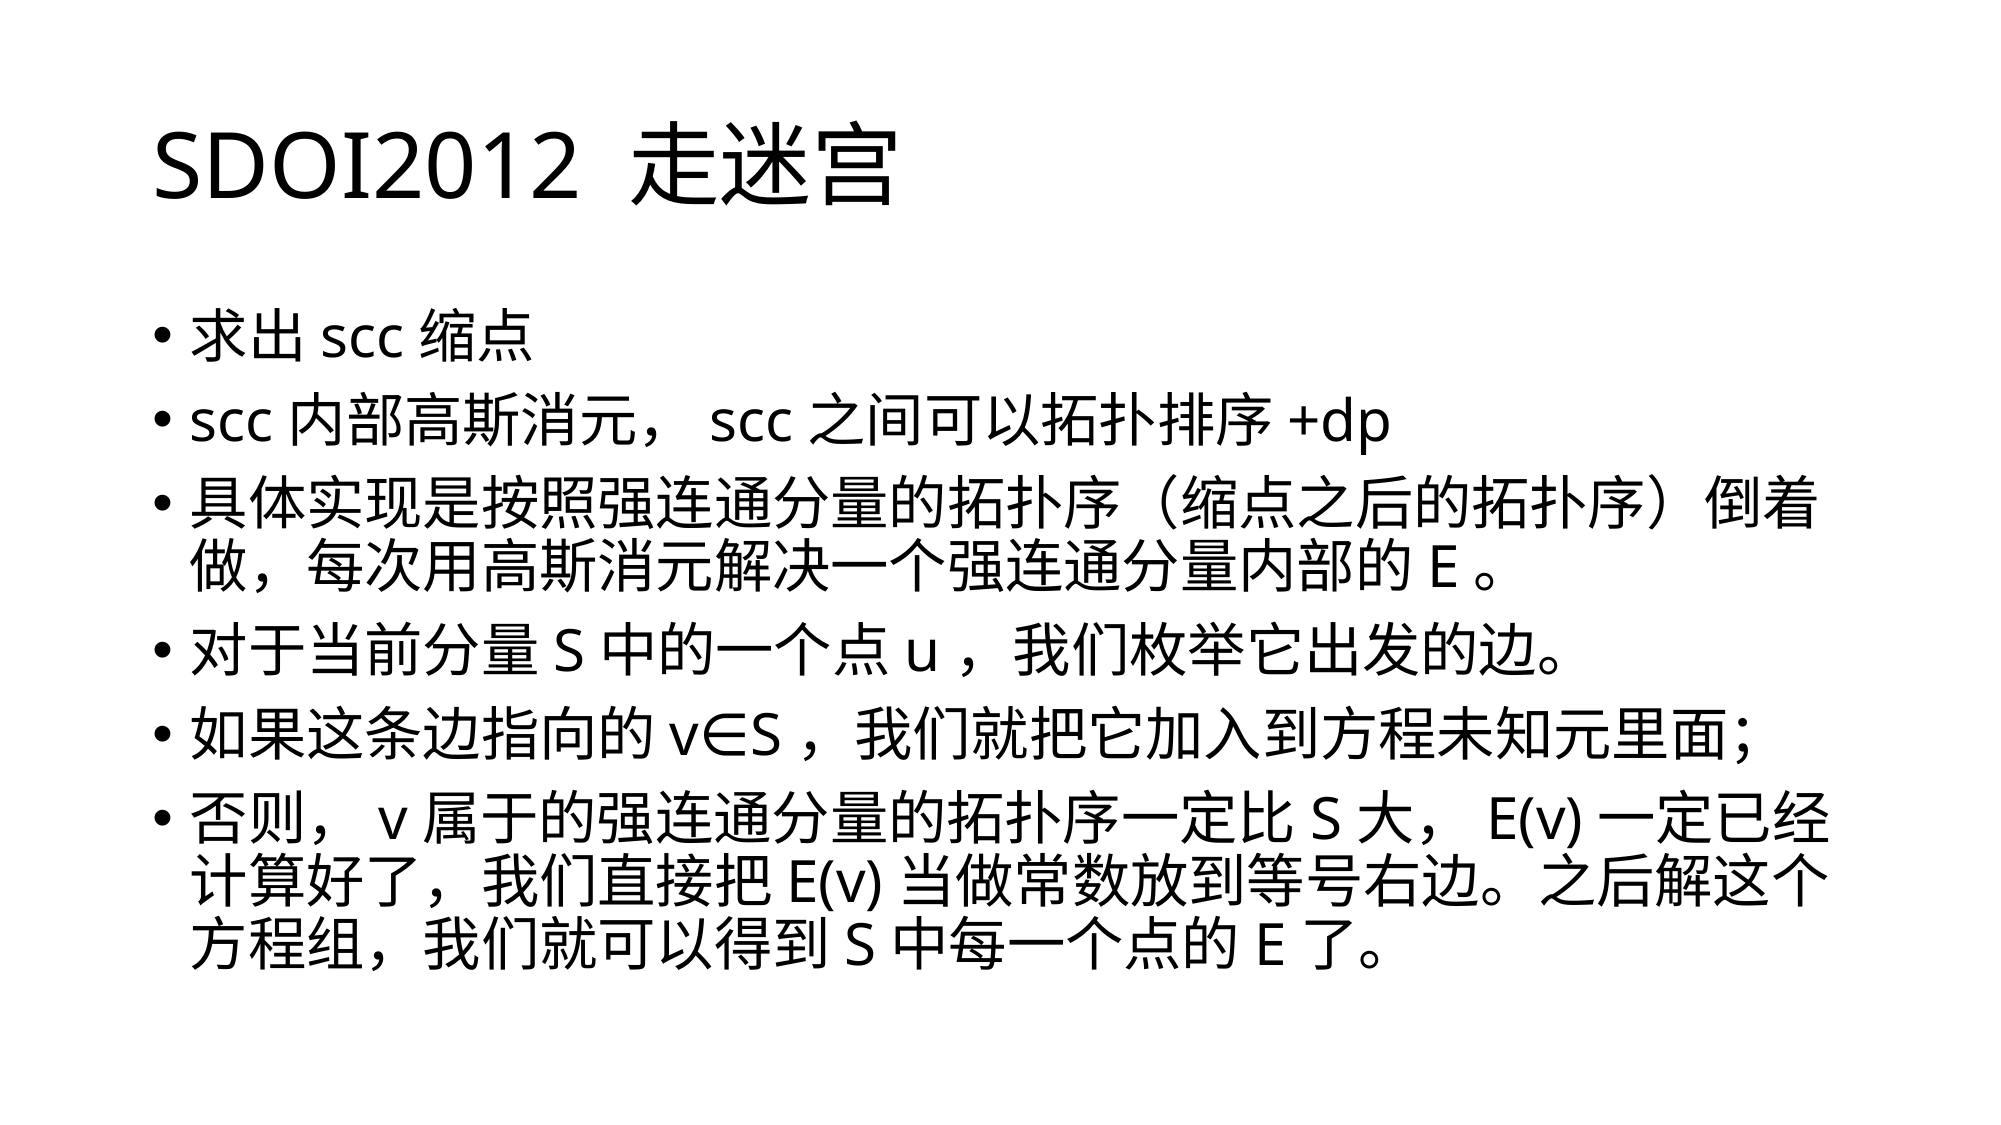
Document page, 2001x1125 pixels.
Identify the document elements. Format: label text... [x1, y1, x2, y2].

title SDOI2012 走迷宫 [137, 59, 1863, 278]
list 求出scc缩点 scc内部高斯消元，scc之间可以拓扑排序+dp 具体实现是按照强连通分量的拓扑序（缩点之后的拓扑序）倒着做，每次用高斯消元解决一个强连通分量内部的E。 对于当前分量S中的一个点u，我们枚举它出发的边。 如果这条边指向的v∈S，我们就把它加入到方程未知元里面； 否则，v属于的强连通分量的拓扑序一定比S大，E(v)一定已经计算好了，我们直接把E(v)当做常数放到等号右边。之后解这个方程组，我们就可以得到S中每一个点的E了。 [137, 299, 1863, 1014]
